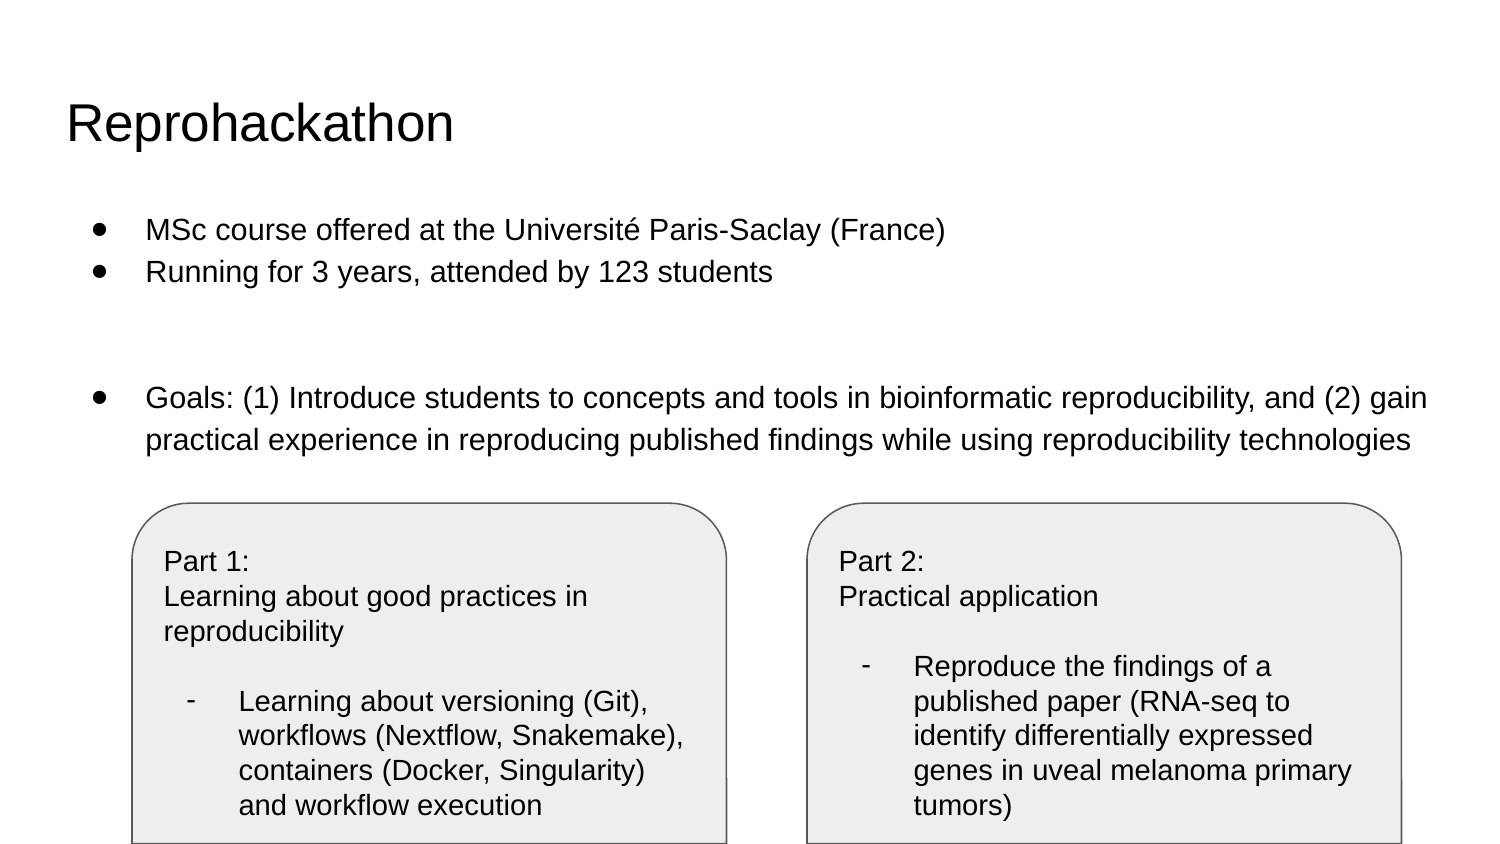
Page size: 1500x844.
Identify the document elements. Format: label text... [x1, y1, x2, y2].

list MSc course offered at the Université Paris-Saclay (France) Running for 3 years, attended by 123 students Goals: (1) Introduce students to concepts and tools in bioinformatic reproducibility, and (2) gain practical experience in reproducing published findings while using reproducibility technologies [51, 189, 1449, 476]
text_box Part 1: Learning about good practices in reproducibility Learning about versioning (Git), workflows (Nextflow, Snakemake), containers (Docker, Singularity) and workflow execution [131, 503, 727, 844]
title Reprohackathon [51, 72, 1449, 167]
text_box Part 2: Practical application Reproduce the findings of a published paper (RNA-seq to identify differentially expressed genes in uveal melanoma primary tumors) [806, 503, 1402, 844]
